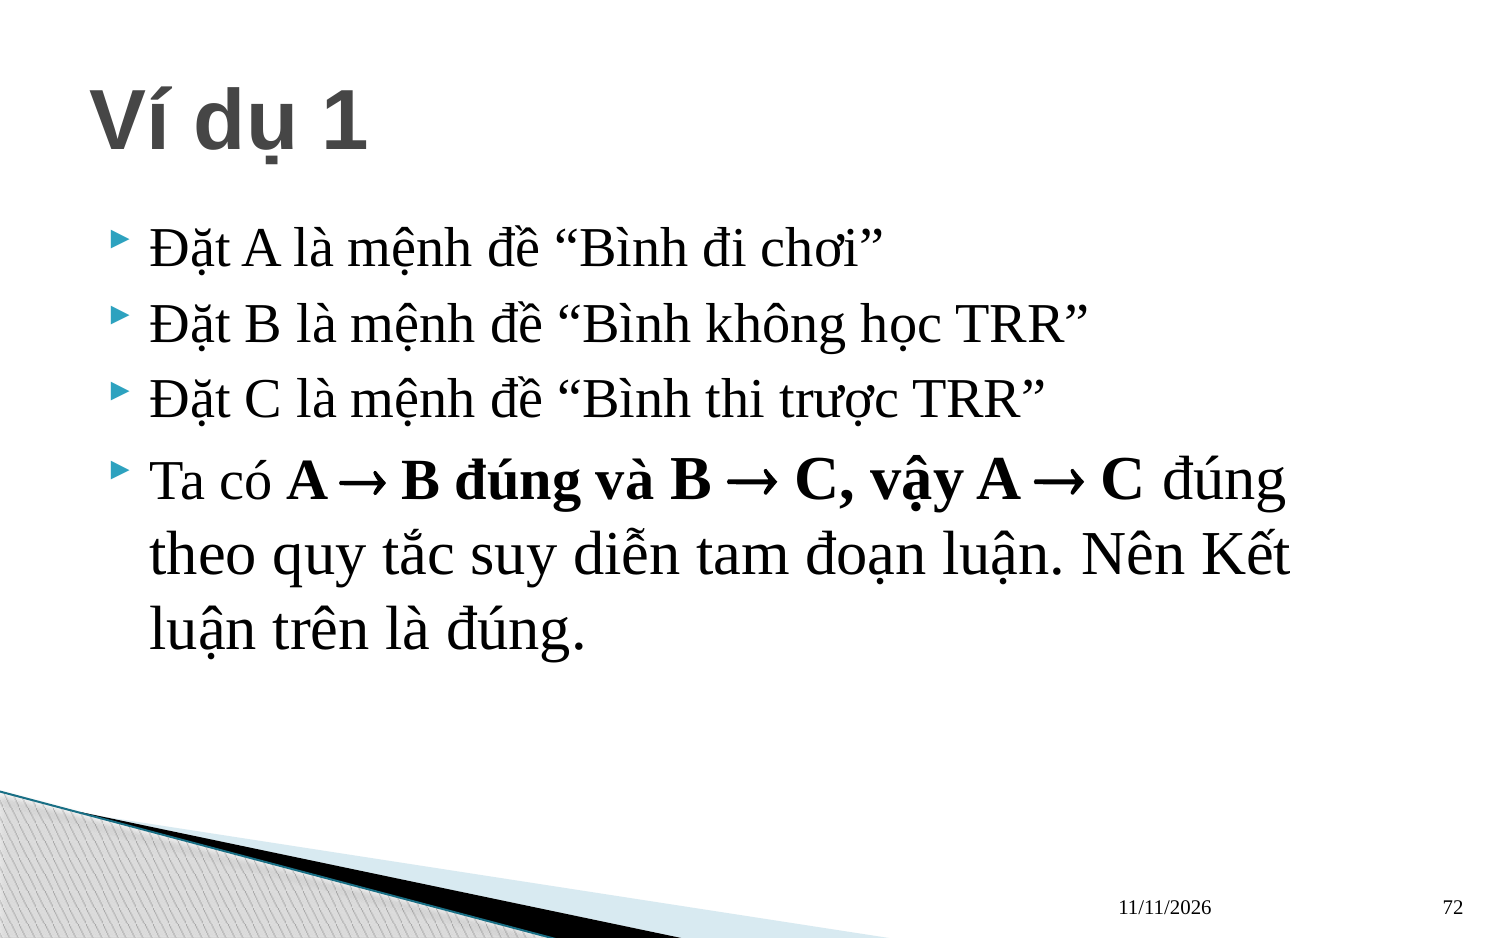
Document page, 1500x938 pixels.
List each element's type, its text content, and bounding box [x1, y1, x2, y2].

list Đặt A là mệnh đề “Bình đi chơi” Đặt B là mệnh đề “Bình không học TRR” Đặt C là mệnh đề “Bình thi trược TRR” Ta có A  B đúng và B  C, vậy A  C đúng theo quy tắc suy diễn tam đoạn luận. Nên Kết luận trên là đúng. [75, 202, 1425, 822]
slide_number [1103, 875, 1418, 926]
slide_number 72 [1418, 875, 1479, 926]
title Ví dụ 1 [75, 37, 1425, 194]
